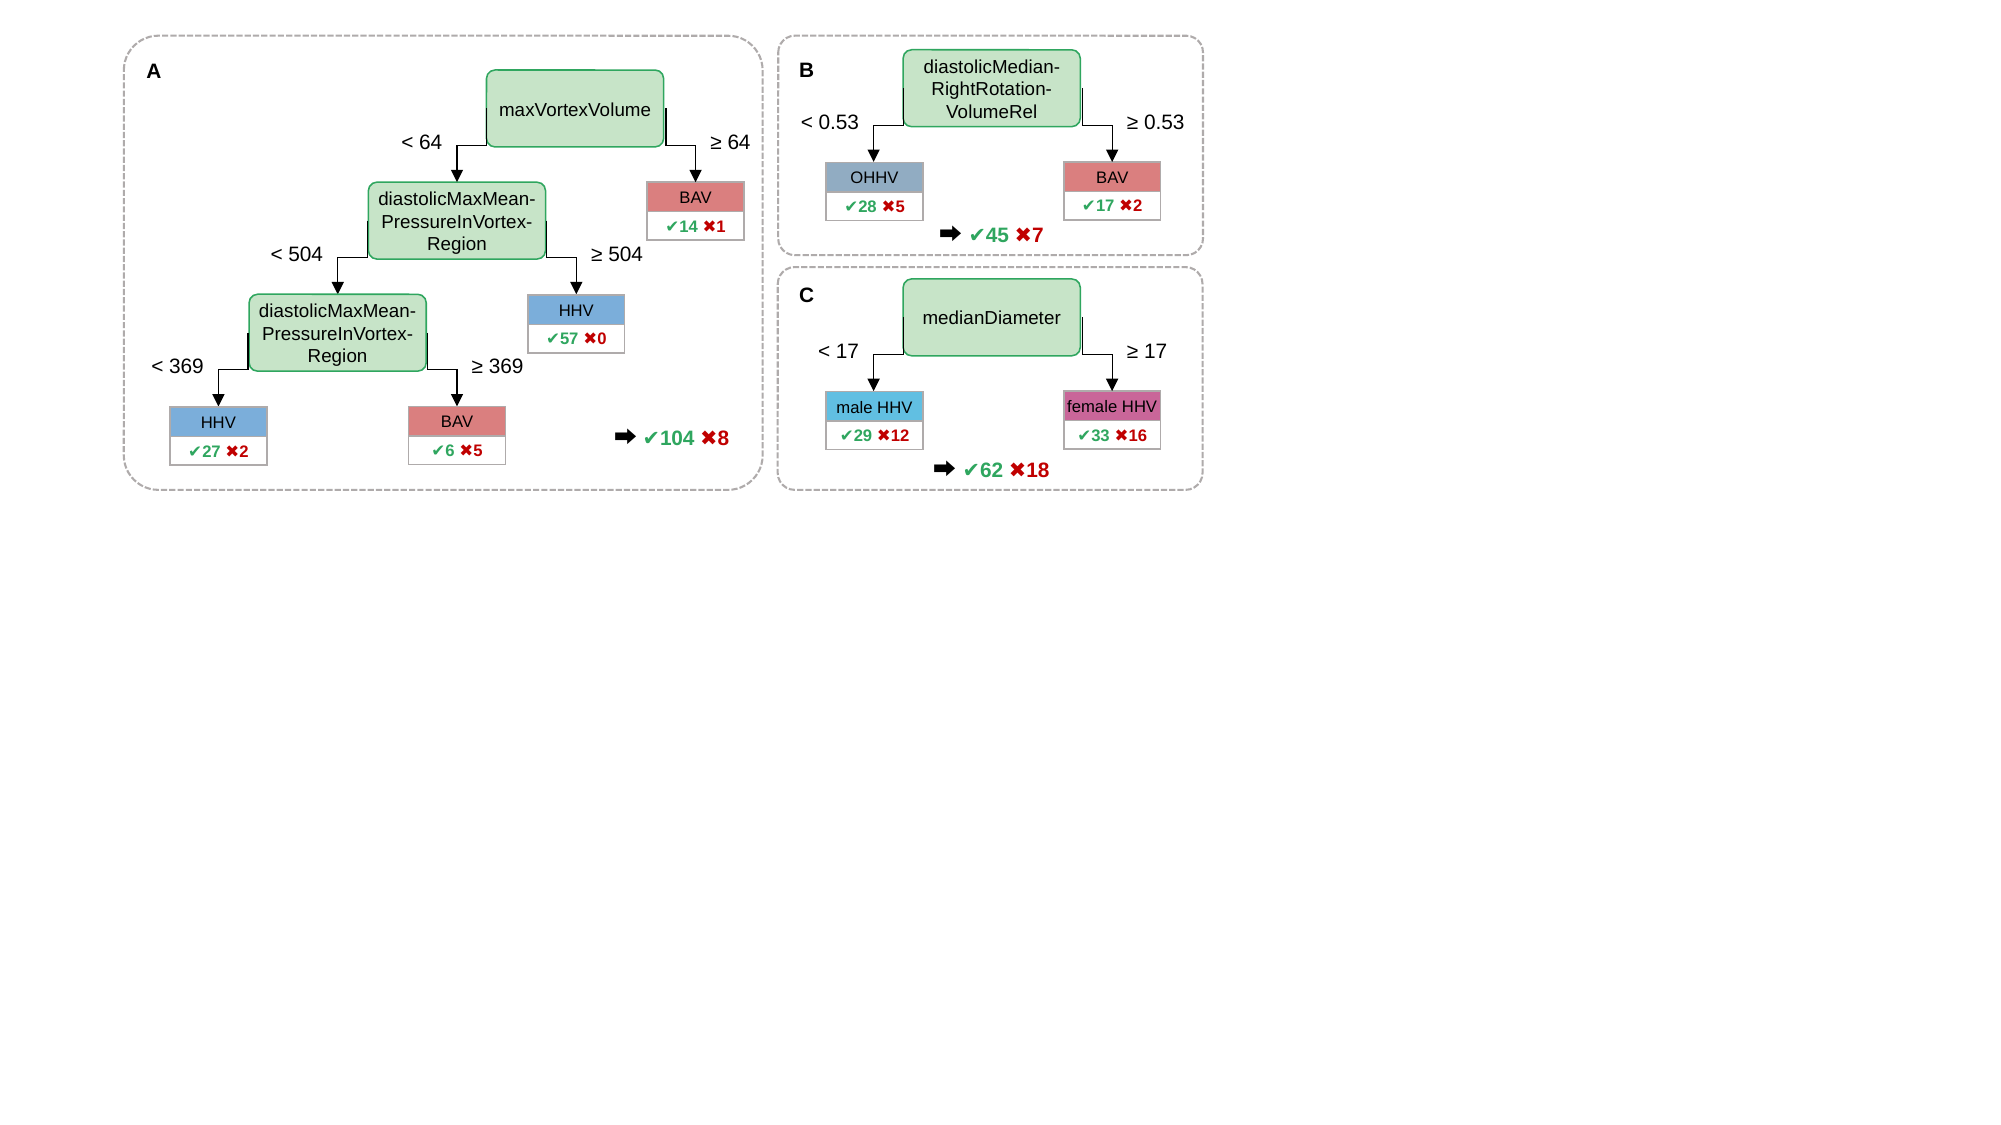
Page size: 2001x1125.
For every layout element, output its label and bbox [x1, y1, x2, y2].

text_box [129, 70, 785, 466]
text_box [784, 49, 1201, 256]
text_box [776, 466, 784, 488]
text_box [785, 266, 1204, 483]
text_box [777, 34, 1205, 249]
text_box [784, 278, 1201, 490]
text_box [122, 34, 764, 491]
